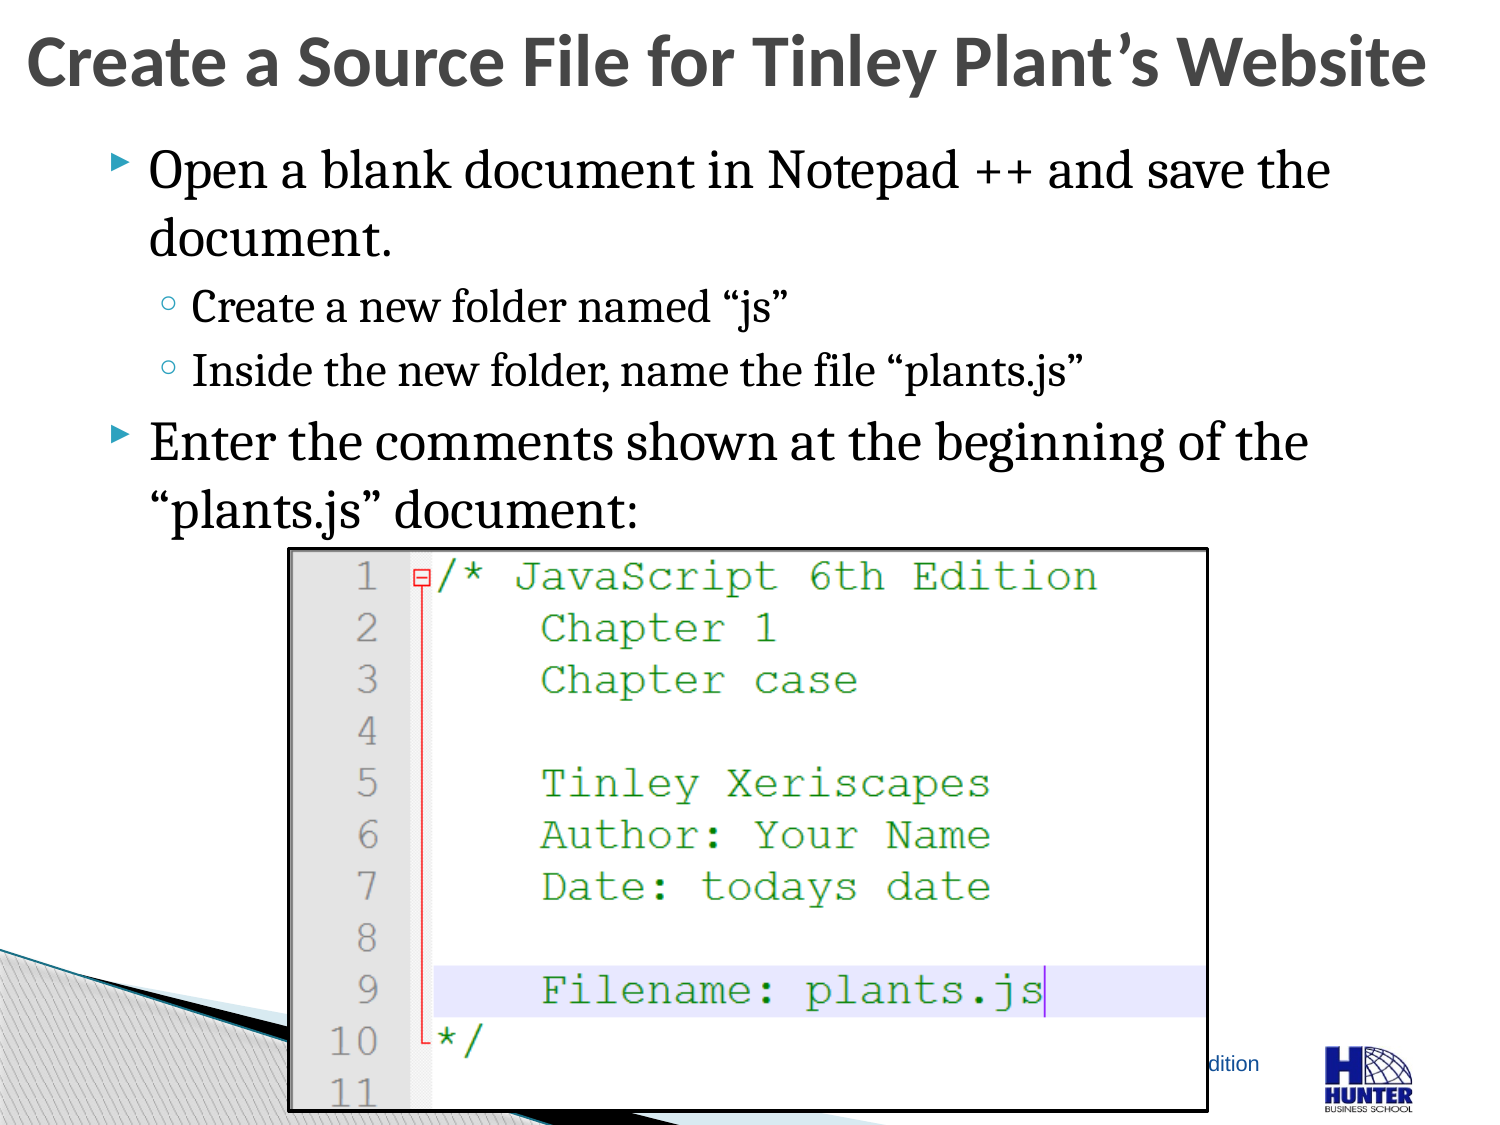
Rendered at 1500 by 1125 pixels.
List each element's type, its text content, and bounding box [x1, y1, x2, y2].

title Create a Source File for Tinley Plant’s Website [12, 0, 1500, 150]
picture [290, 549, 1207, 1110]
picture [1325, 1046, 1413, 1113]
list Open a blank document in Notepad ++ and save the document. Create a new folder named “js” Inside the new folder, name the file “plants.js” Enter the comments shown at the beginning of the “plants.js” document: [74, 150, 1426, 868]
